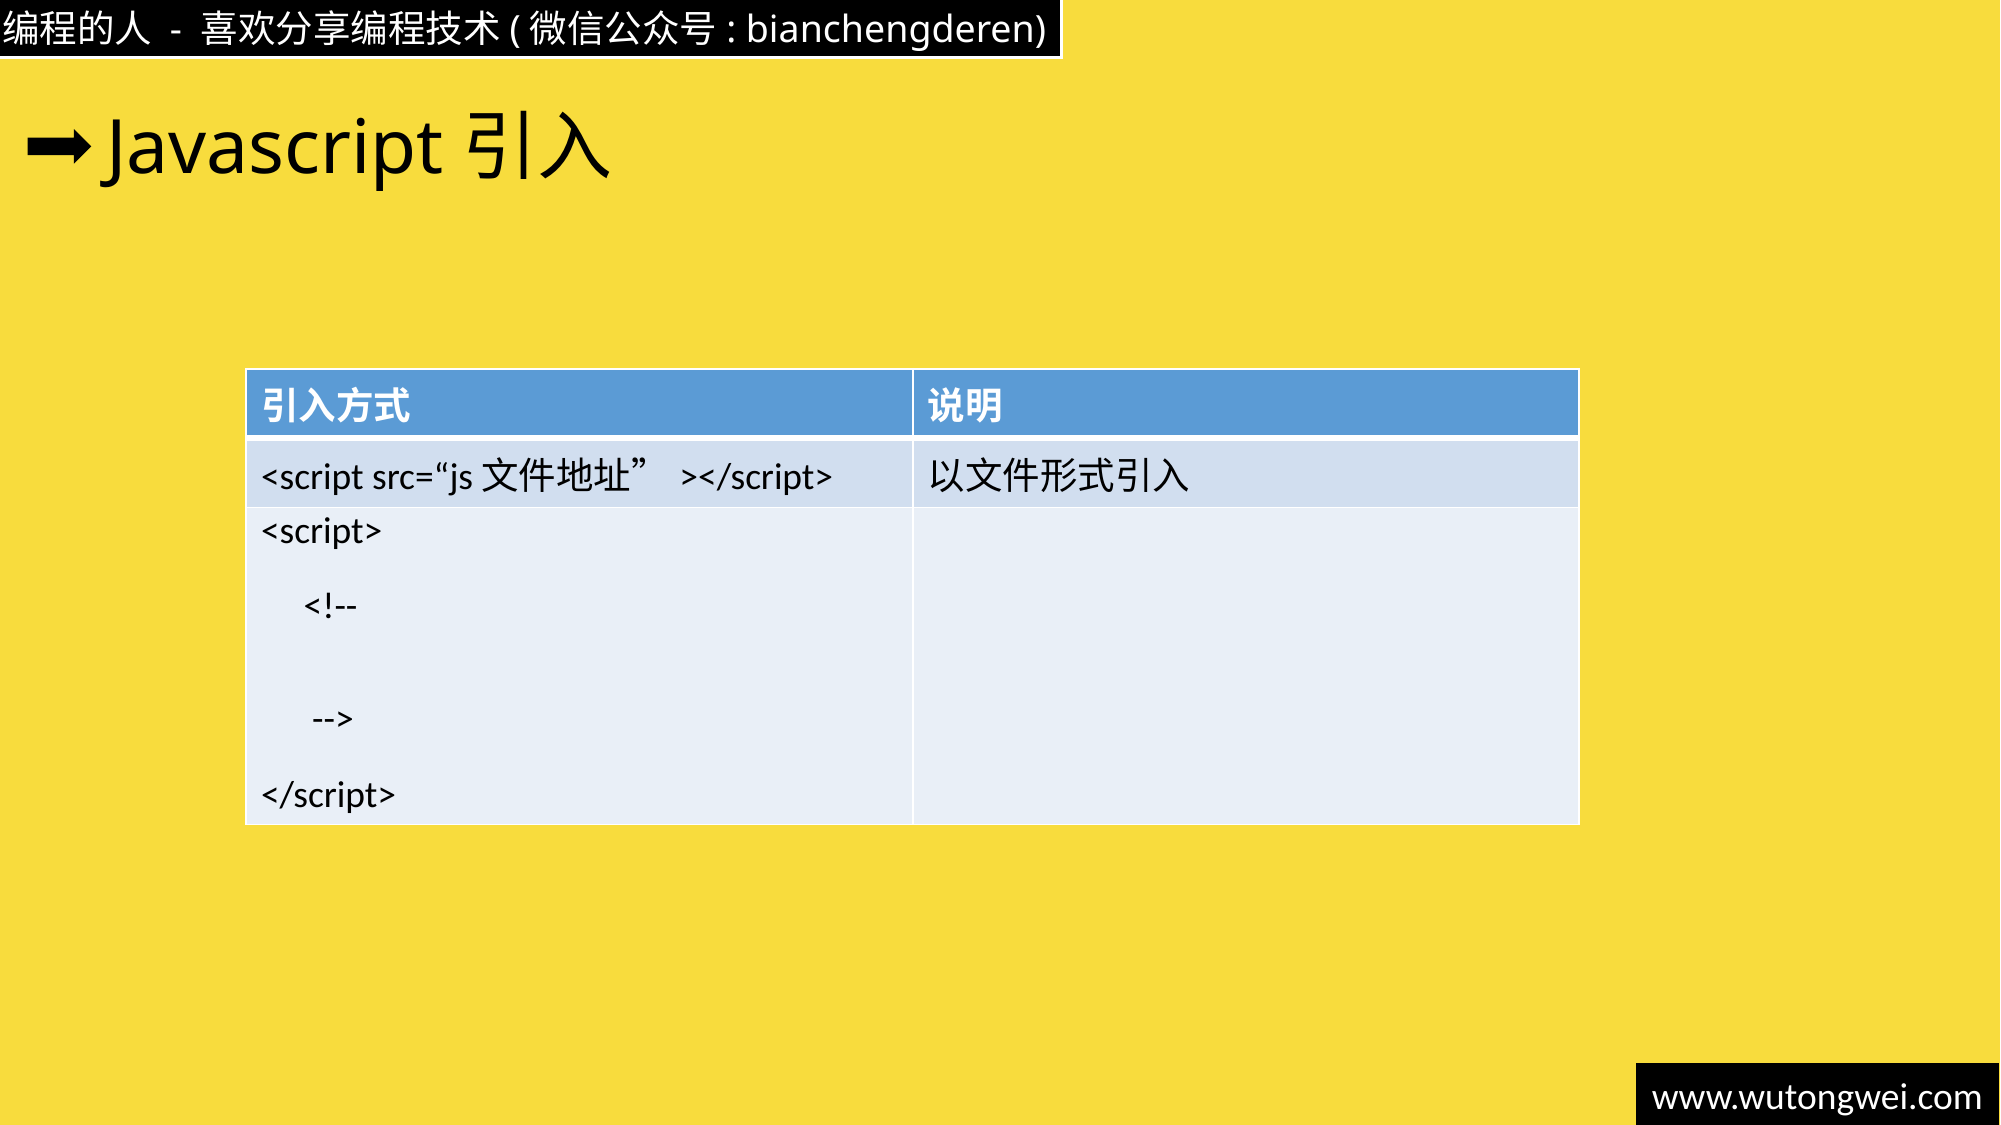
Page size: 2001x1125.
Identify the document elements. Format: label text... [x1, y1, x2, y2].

table_header 说明 [914, 370, 1578, 435]
table_cell [914, 508, 1578, 824]
table_cell <script src=“js文件地址”></script> [247, 441, 912, 507]
title Javascript引入 [91, 101, 1955, 192]
table_header 引入方式 [247, 370, 912, 435]
table_cell 以文件形式引入 [914, 441, 1578, 507]
table_cell <script> <!-- --> </script> [247, 508, 912, 824]
